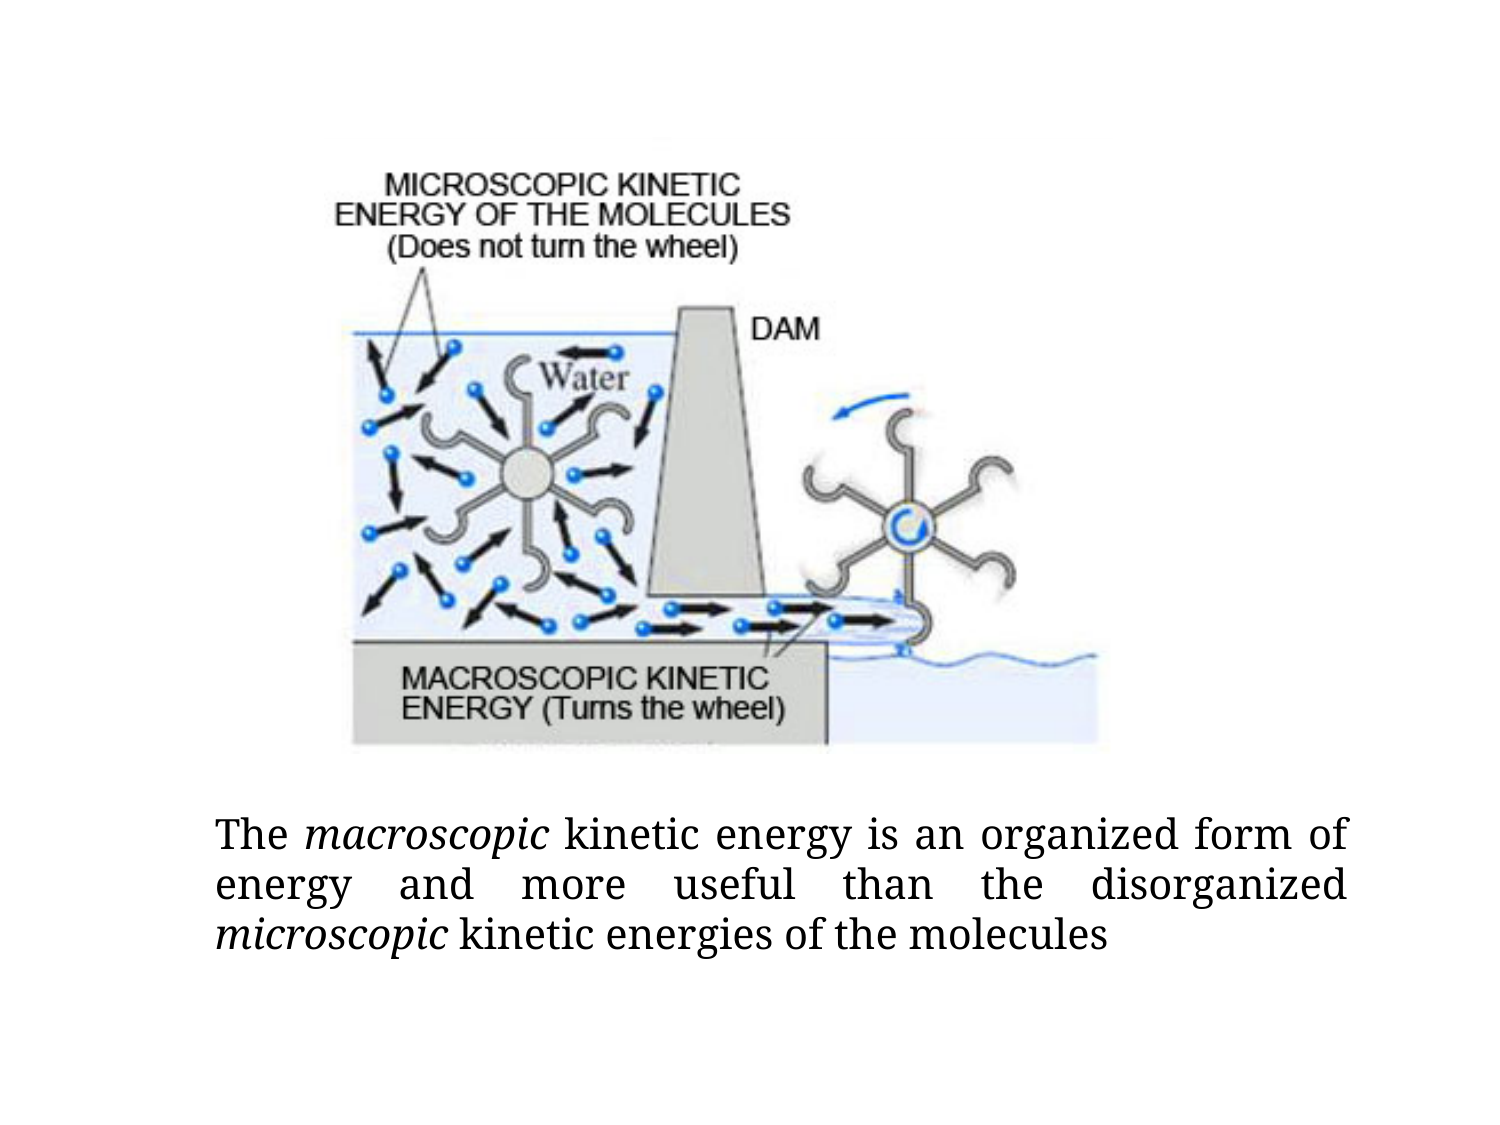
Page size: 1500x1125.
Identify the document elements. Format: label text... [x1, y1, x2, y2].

picture [324, 137, 1113, 755]
text_box The macroscopic kinetic energy is an organized form of energy and more useful than the disorganized microscopic kinetic energies of the molecules [200, 800, 1363, 965]
